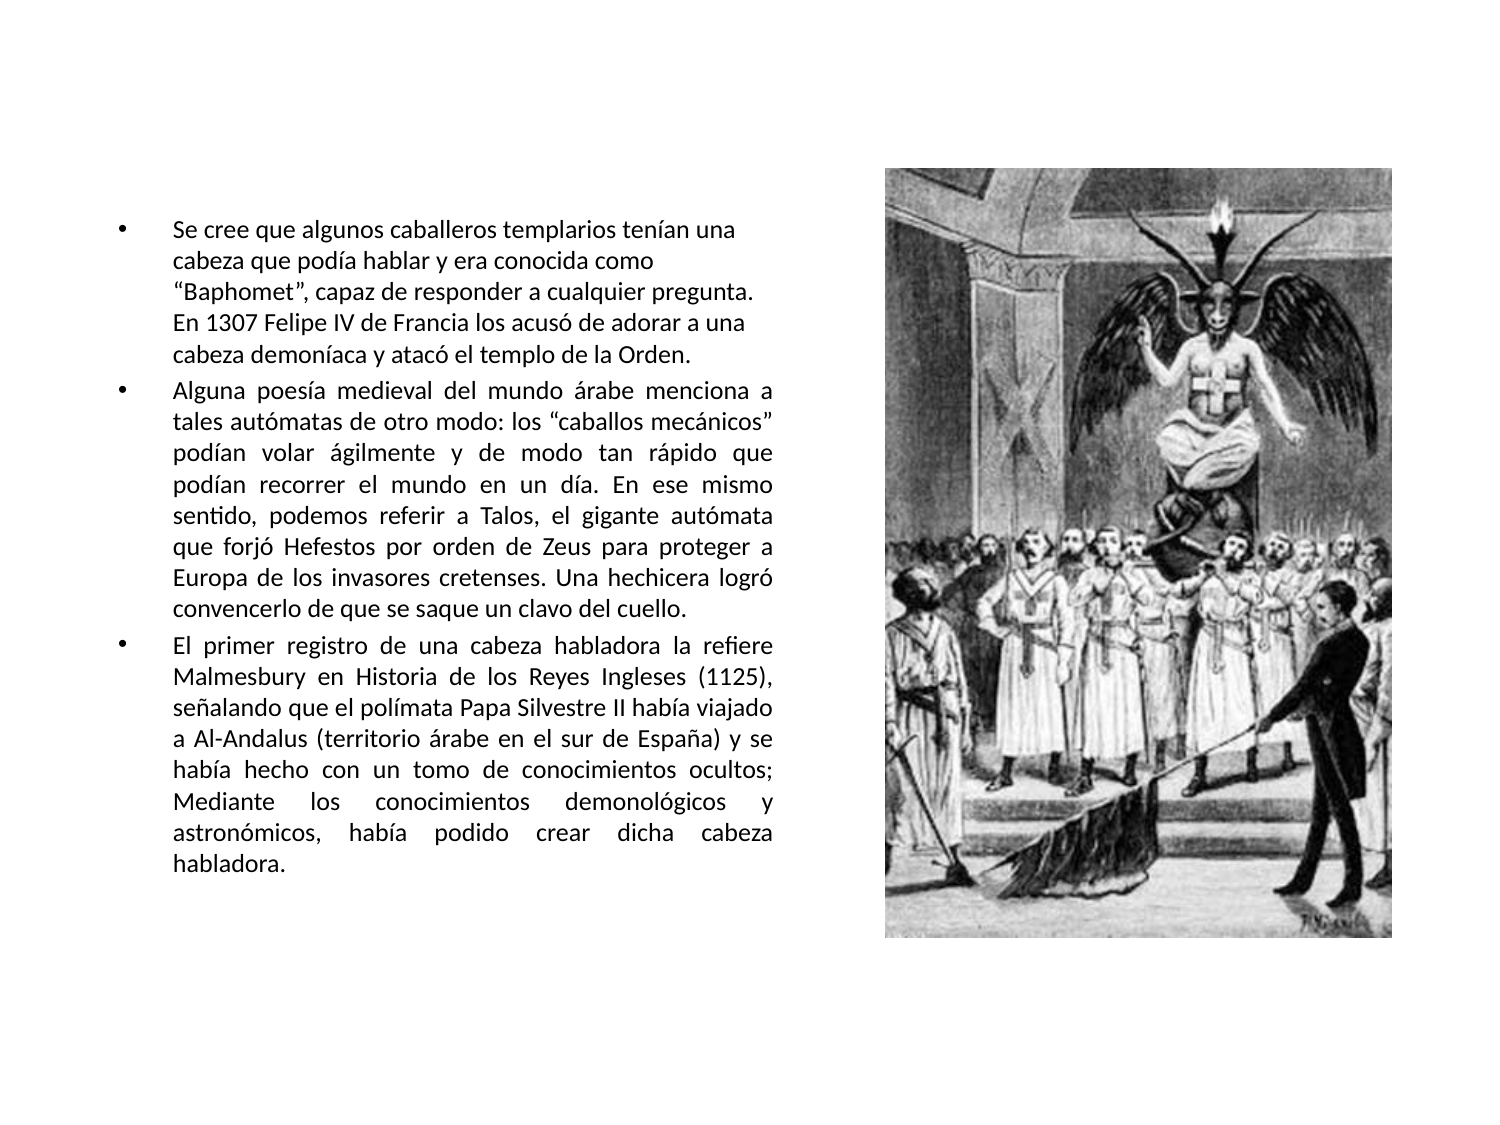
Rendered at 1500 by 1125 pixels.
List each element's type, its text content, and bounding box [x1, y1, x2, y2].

picture [885, 167, 1392, 938]
list Se cree que algunos caballeros templarios tenían una cabeza que podía hablar y era conocida como “Baphomet”, capaz de responder a cualquier pregunta. En 1307 Felipe IV de Francia los acusó de adorar a una cabeza demoníaca y atacó el templo de la Orden. Alguna poesía medieval del mundo árabe menciona a tales autómatas de otro modo: los “caballos mecánicos” podían volar ágilmente y de modo tan rápido que podían recorrer el mundo en un día. En ese mismo sentido, podemos referir a Talos, el gigante autómata que forjó Hefestos por orden de Zeus para proteger a Europa de los invasores cretenses. Una hechicera logró convencerlo de que se saque un clavo del cuello. El primer registro de una cabeza habladora la refiere Malmesbury en Historia de los Reyes Ingleses (1125), señalando que el polímata Papa Silvestre II había viajado a Al-Andalus (territorio árabe en el sur de España) y se había hecho con un tomo de conocimientos ocultos; Mediante los conocimientos demonológicos y astronómicos, había podido crear dicha cabeza habladora. [103, 204, 790, 901]
